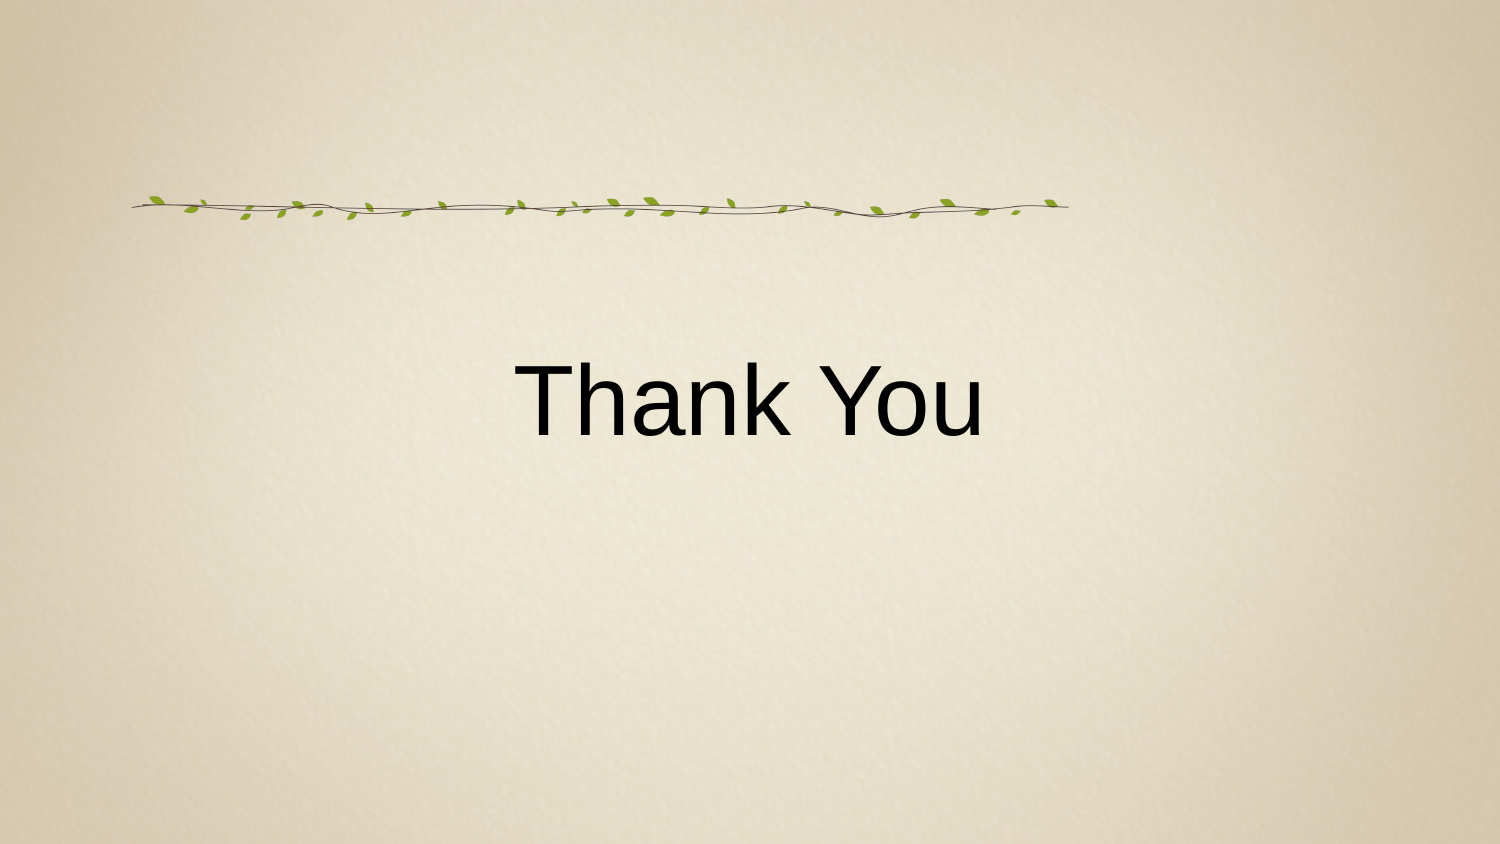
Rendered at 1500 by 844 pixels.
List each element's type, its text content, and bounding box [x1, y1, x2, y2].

text_box Thank You [148, 32, 1352, 757]
picture [0, 0, 1500, 844]
